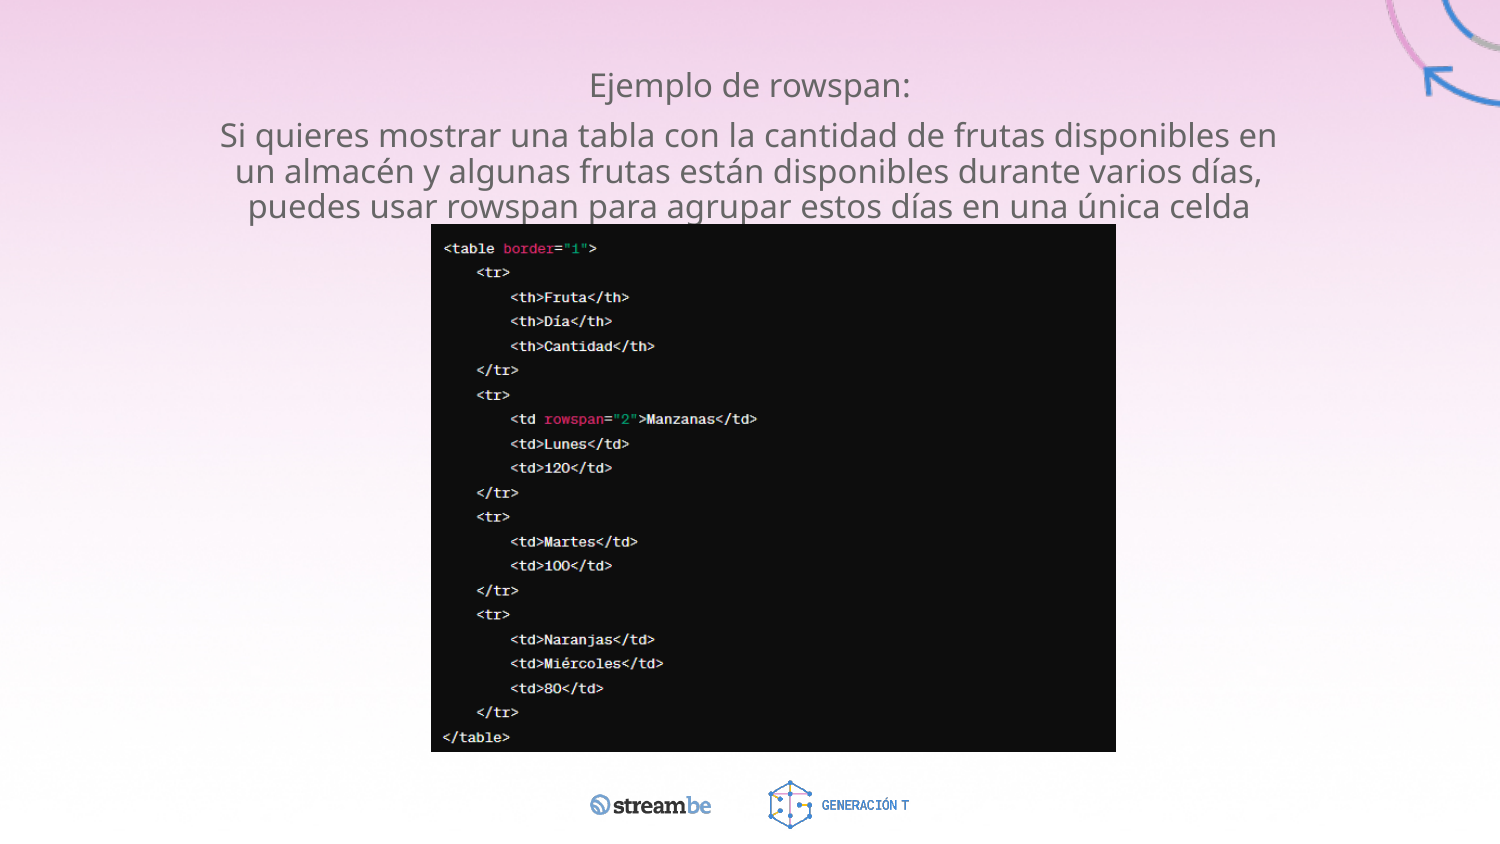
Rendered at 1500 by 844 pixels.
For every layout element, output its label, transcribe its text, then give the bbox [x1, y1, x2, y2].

subtitle Ejemplo de rowspan: Si quieres mostrar una tabla con la cantidad de frutas disponibles en un almacén y algunas frutas están disponibles durante varios días, puedes usar rowspan para agrupar estos días en una única celda vertical. [187, 63, 1313, 268]
picture [0, 0, 1500, 844]
